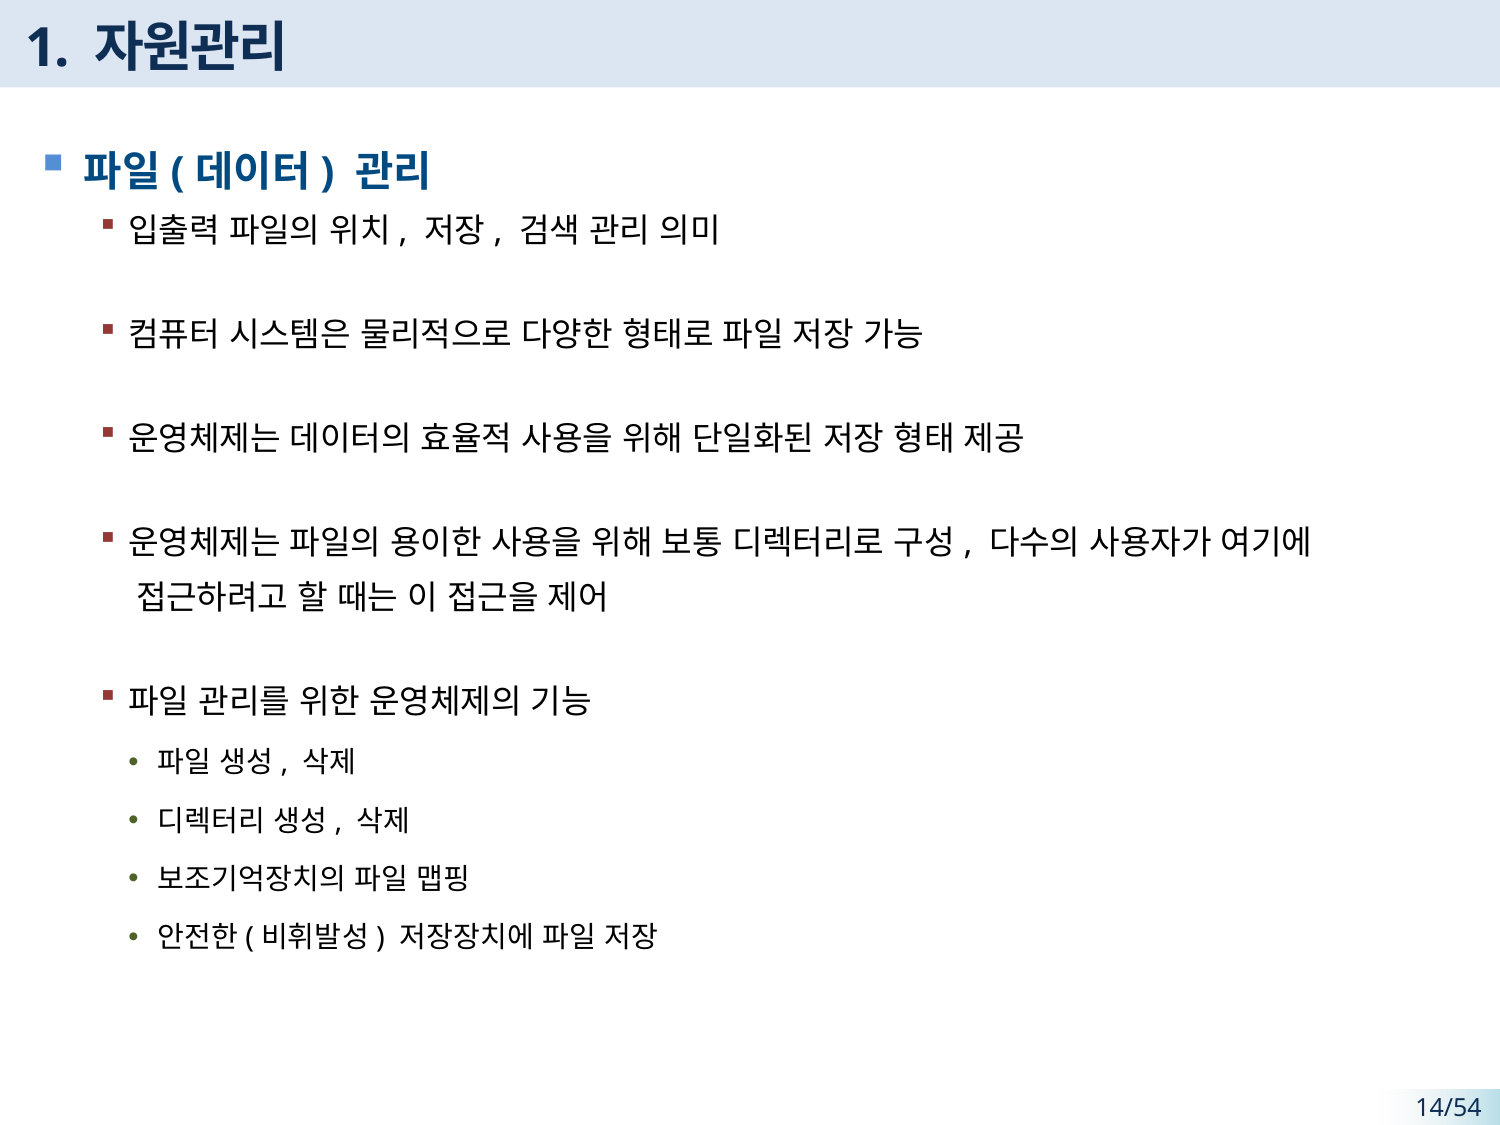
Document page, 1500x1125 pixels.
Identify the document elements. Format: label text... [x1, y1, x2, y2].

title 1. 자원관리 [10, 5, 1437, 84]
list 파일(데이터) 관리 입출력 파일의 위치, 저장, 검색 관리 의미 컴퓨터 시스템은 물리적으로 다양한 형태로 파일 저장 가능 운영체제는 데이터의 효율적 사용을 위해 단일화된 저장 형태 제공 운영체제는 파일의 용이한 사용을 위해 보통 디렉터리로 구성, 다수의 사용자가 여기에 접근하려고 할 때는 이 접근을 제어 파일 관리를 위한 운영체제의 기능 파일 생성, 삭제 디렉터리 생성, 삭제 보조기억장치의 파일 맵핑 안전한(비휘발성) 저장장치에 파일 저장 [10, 126, 1481, 1057]
